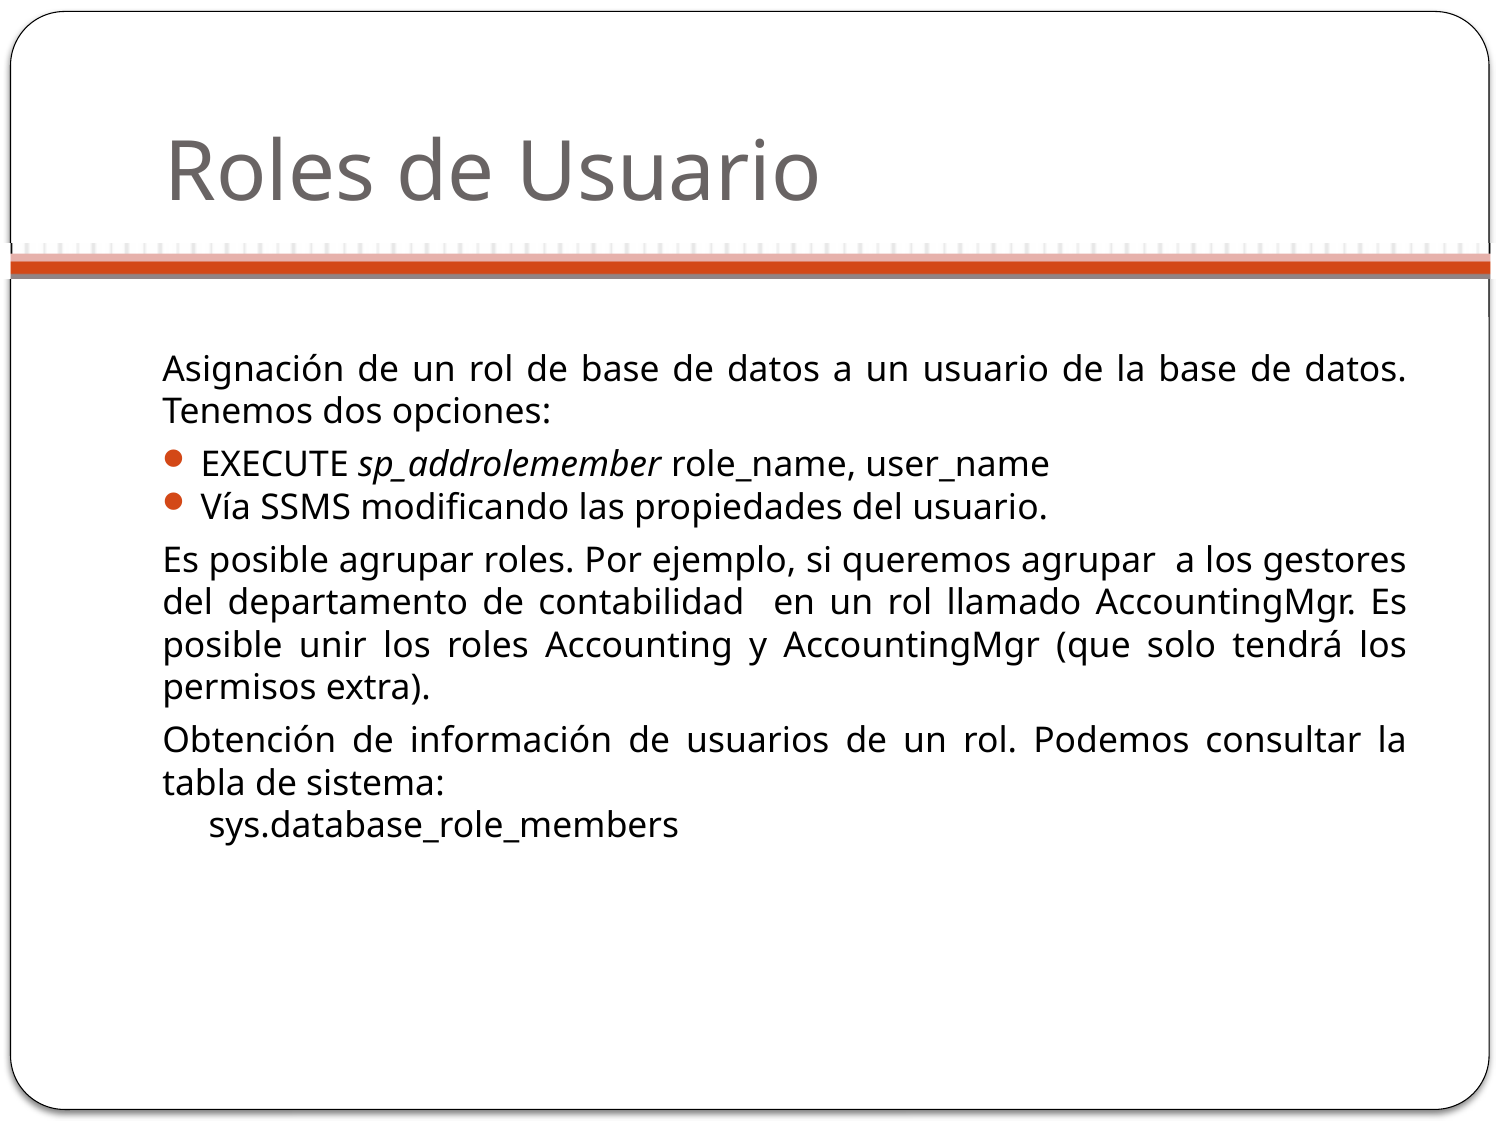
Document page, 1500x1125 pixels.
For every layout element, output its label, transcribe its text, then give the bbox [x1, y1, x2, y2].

list Asignación de un rol de base de datos a un usuario de la base de datos. Tenemos dos opciones: EXECUTE sp_addrolemember role_name, user_name Vía SSMS modificando las propiedades del usuario. Es posible agrupar roles. Por ejemplo, si queremos agrupar a los gestores del departamento de contabilidad en un rol llamado AccountingMgr. Es posible unir los roles Accounting y AccountingMgr (que solo tendrá los permisos extra). Obtención de información de usuarios de un rol. Podemos consultar la tabla de sistema: sys.database_role_members [147, 338, 1423, 858]
title Roles de Usuario [150, 45, 1425, 233]
picture [0, 243, 1500, 280]
